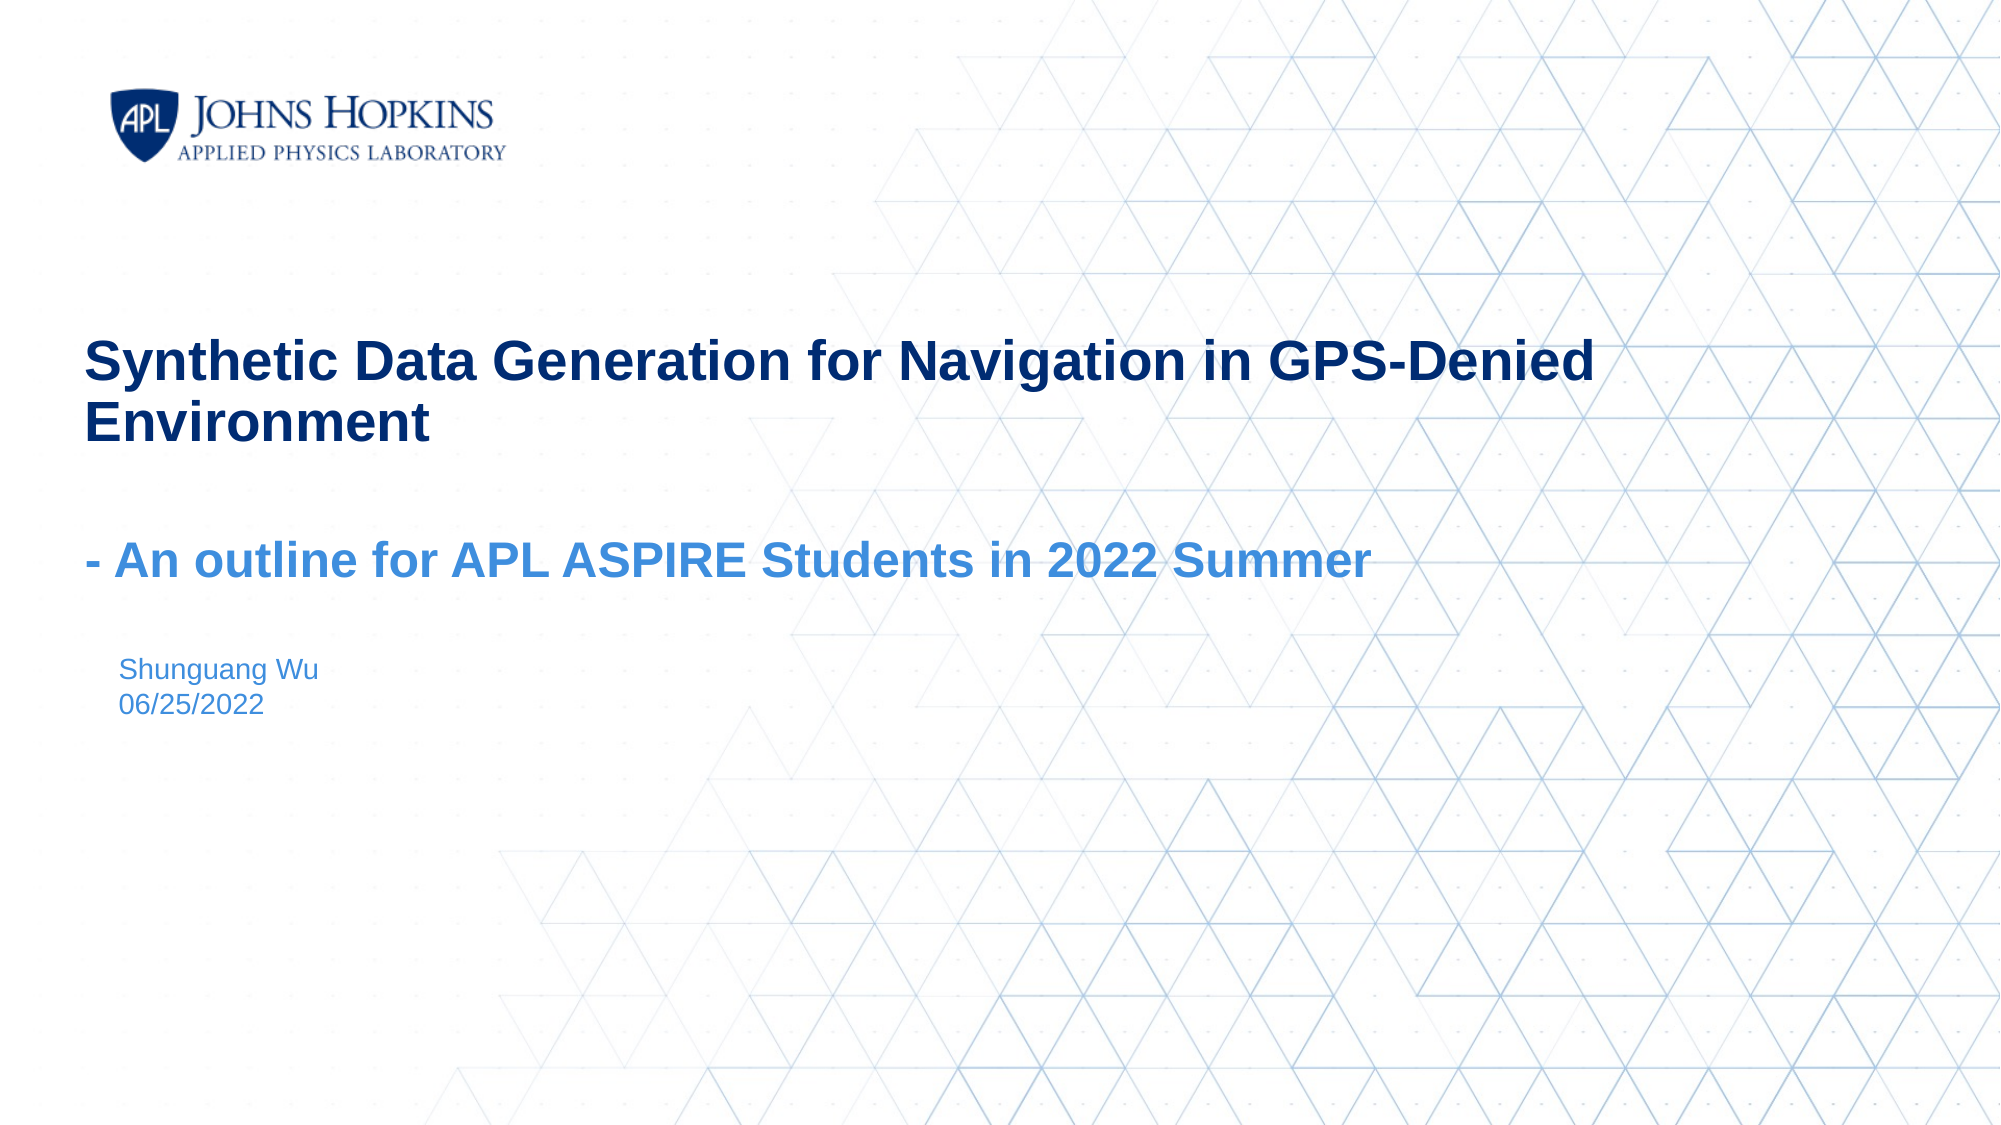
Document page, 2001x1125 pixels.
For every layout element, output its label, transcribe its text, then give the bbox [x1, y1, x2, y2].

title Synthetic Data Generation for Navigation in GPS-Denied Environment [84, 331, 1803, 454]
list Shunguang Wu 06/25/2022 [118, 665, 1007, 869]
picture [0, 0, 2000, 1125]
subtitle - An outline for APL ASPIRE Students in 2022 Summer [84, 527, 1585, 665]
